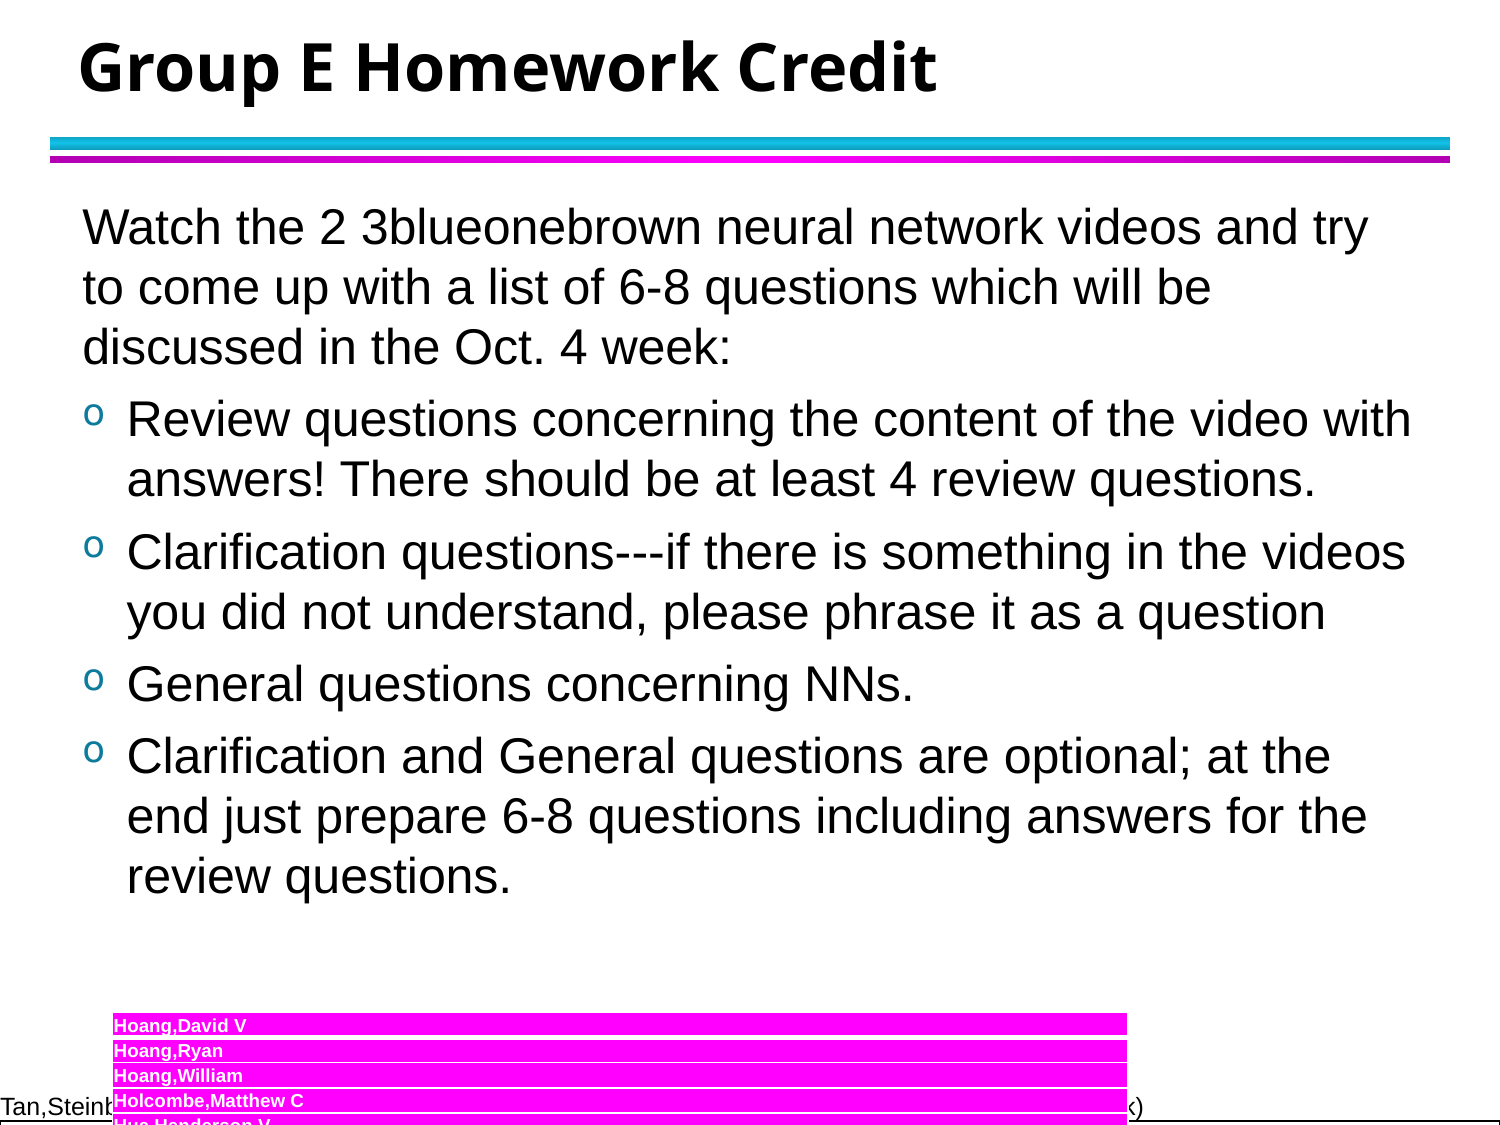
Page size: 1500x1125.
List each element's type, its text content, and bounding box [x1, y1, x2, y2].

table_cell Hoang,Ryan [113, 1040, 1127, 1062]
table_cell Holcombe,Matthew C [113, 1089, 1127, 1112]
list Watch the 2 3blueonebrown neural network videos and try to come up with a list of 6-8 questions which will be discussed in the Oct. 4 week: Review questions concerning the content of the video with answers! There should be at least 4 review questions. Clarification questions---if there is something in the videos you did not understand, please phrase it as a question General questions concerning NNs. Clarification and General questions are optional; at the end just prepare 6-8 questions including answers for the review questions. [67, 187, 1432, 1038]
table_header Hoang,David V [113, 1013, 1127, 1035]
table_cell Hua,Henderson V [113, 1114, 1127, 1125]
table_cell Hoang,William [113, 1063, 1127, 1087]
title Group E Homework Credit [62, 24, 1421, 113]
